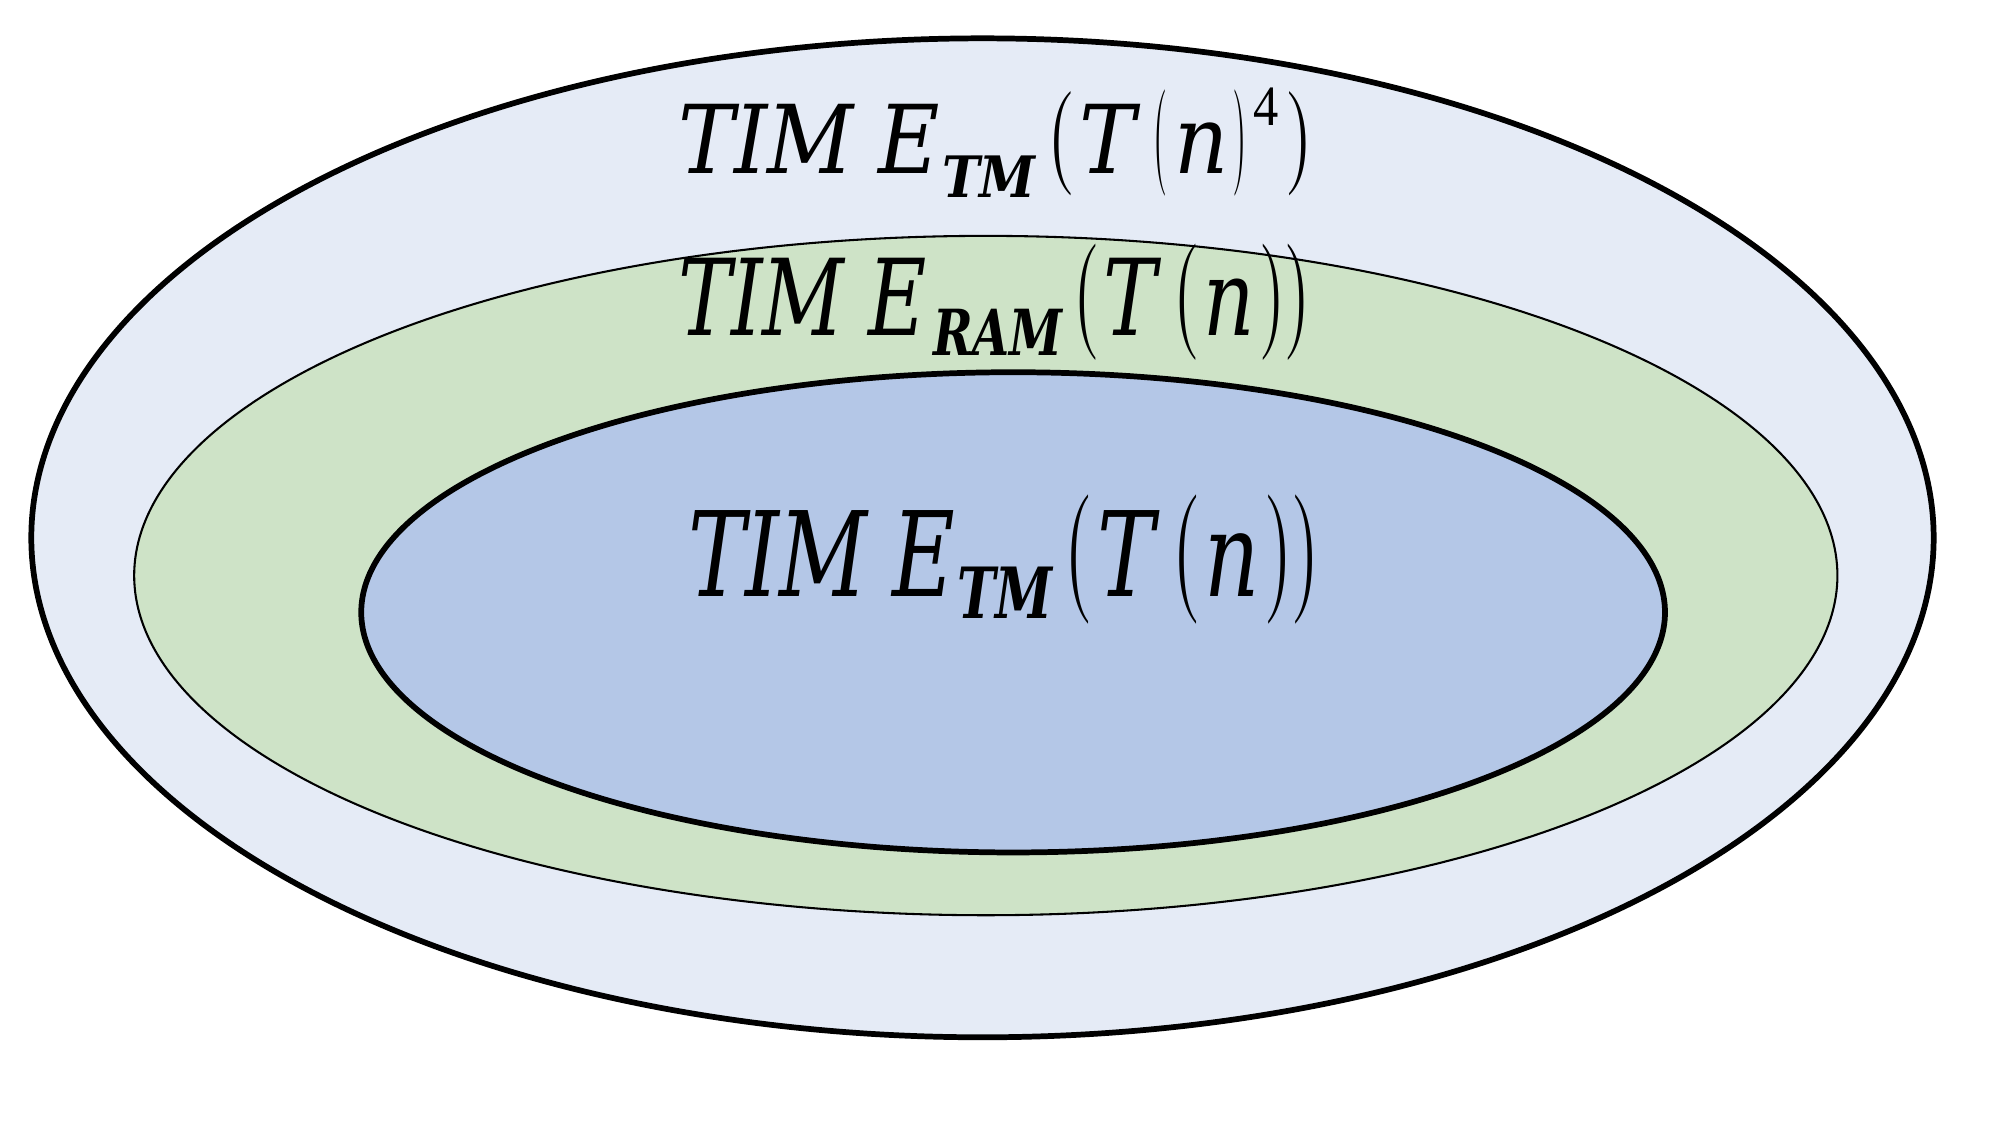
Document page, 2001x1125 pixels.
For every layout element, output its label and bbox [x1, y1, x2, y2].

text_box [133, 234, 1839, 917]
text_box [30, 37, 1935, 1039]
text_box [360, 371, 1667, 854]
